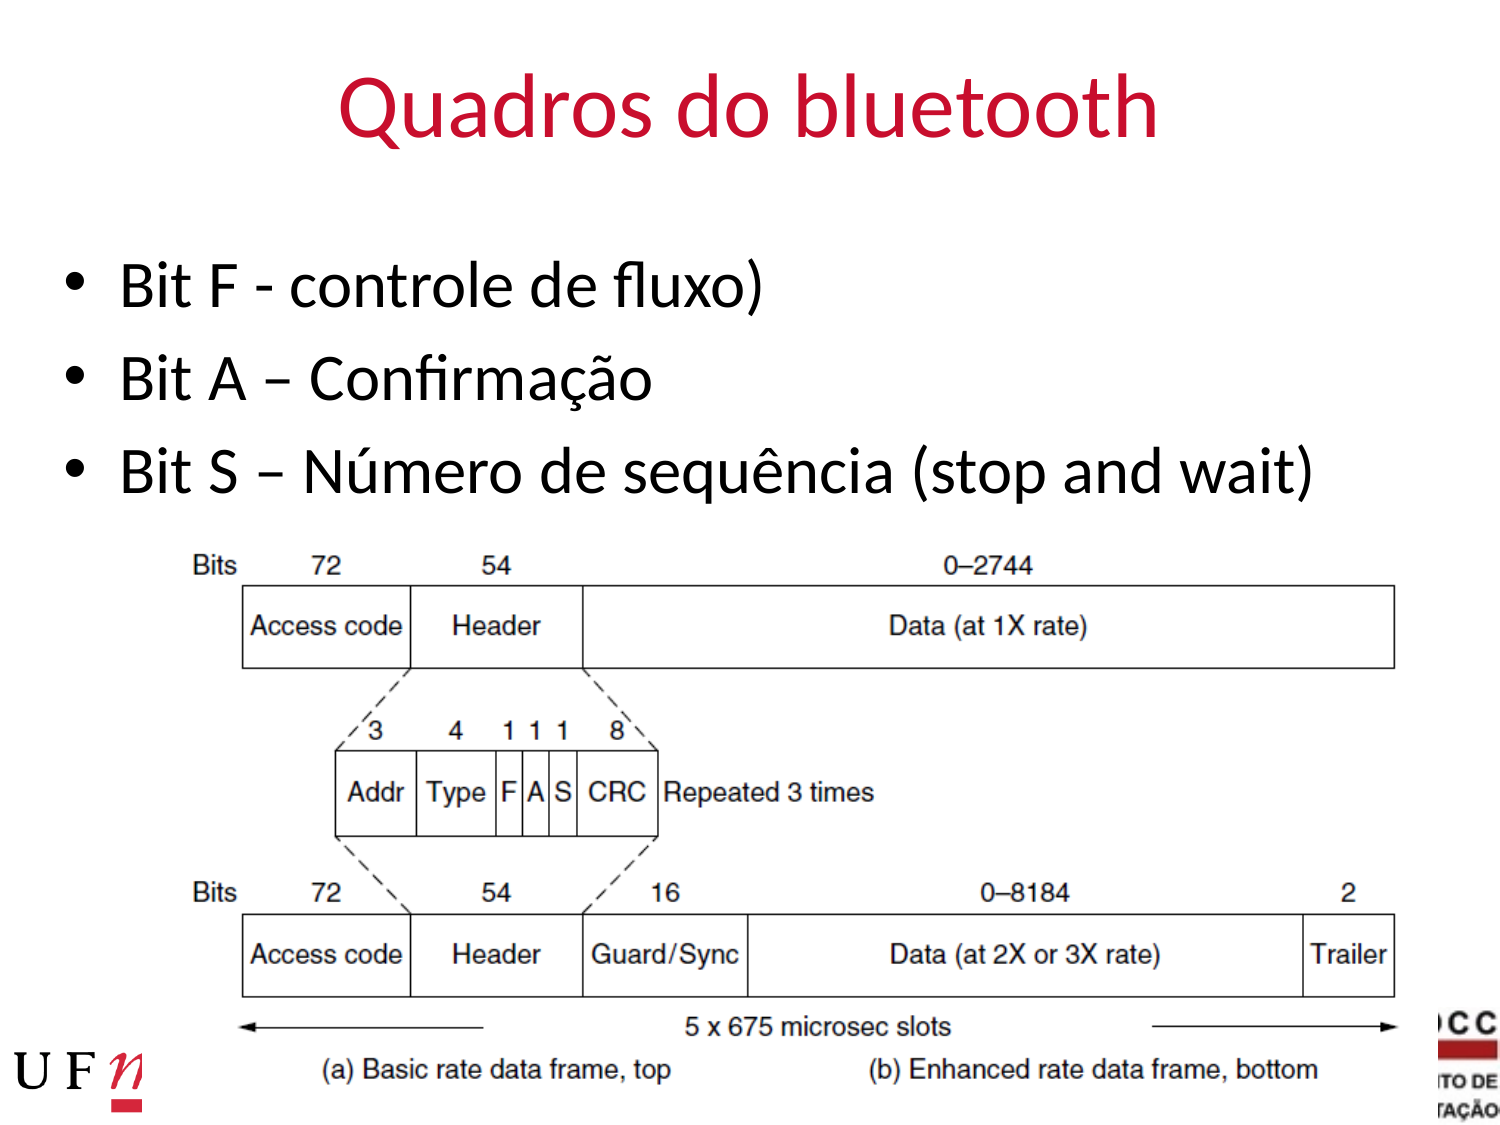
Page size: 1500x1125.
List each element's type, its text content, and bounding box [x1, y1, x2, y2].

picture [5, 512, 1500, 1125]
list Bit F - controle de fluxo) Bit A – Confirmação Bit S – Número de sequência (stop and wait) [48, 233, 1388, 908]
title Quadros do bluetooth [75, 7, 1425, 195]
